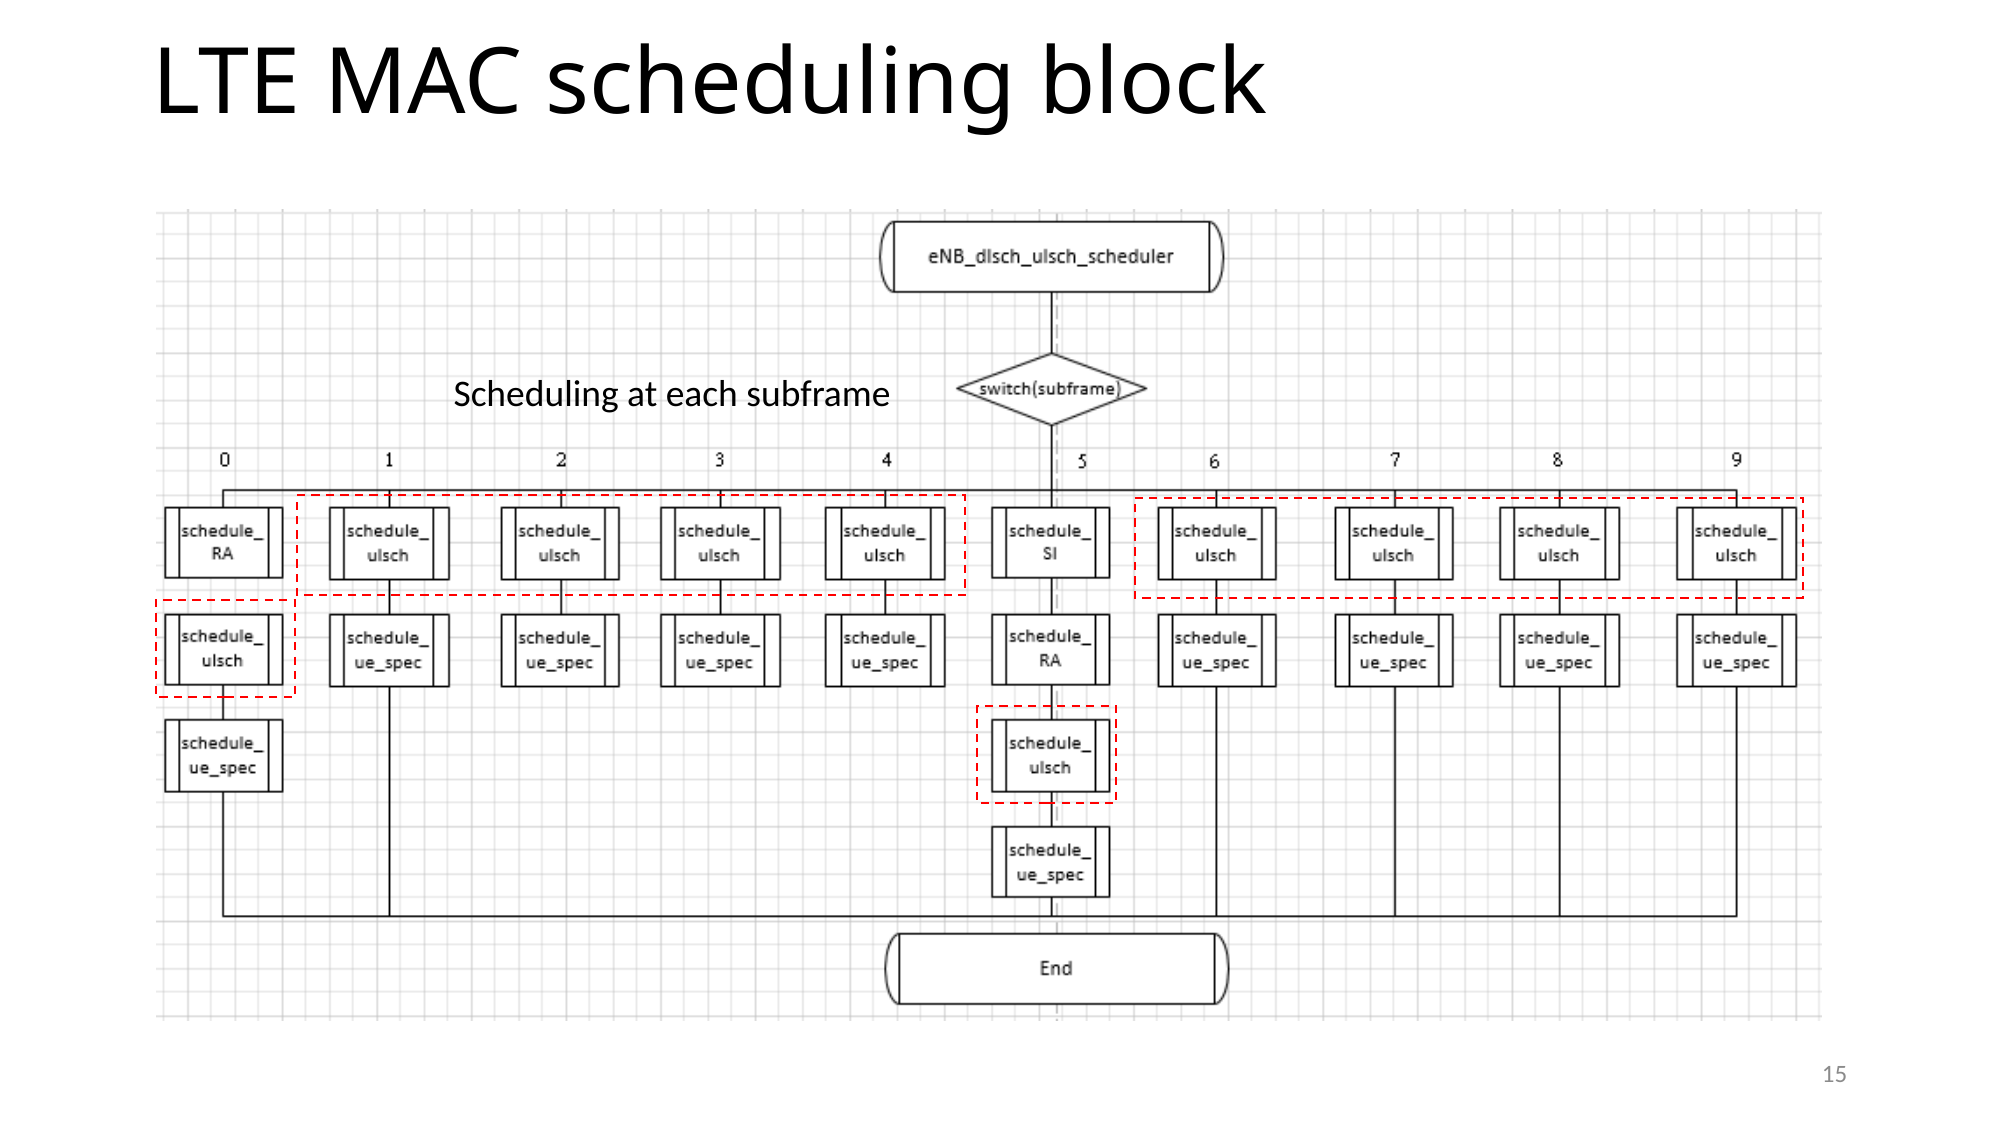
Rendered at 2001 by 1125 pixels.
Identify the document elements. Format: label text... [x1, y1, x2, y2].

title LTE MAC scheduling block [137, 16, 1863, 152]
slide_number 15 [1412, 1042, 1863, 1103]
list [155, 209, 1822, 1021]
